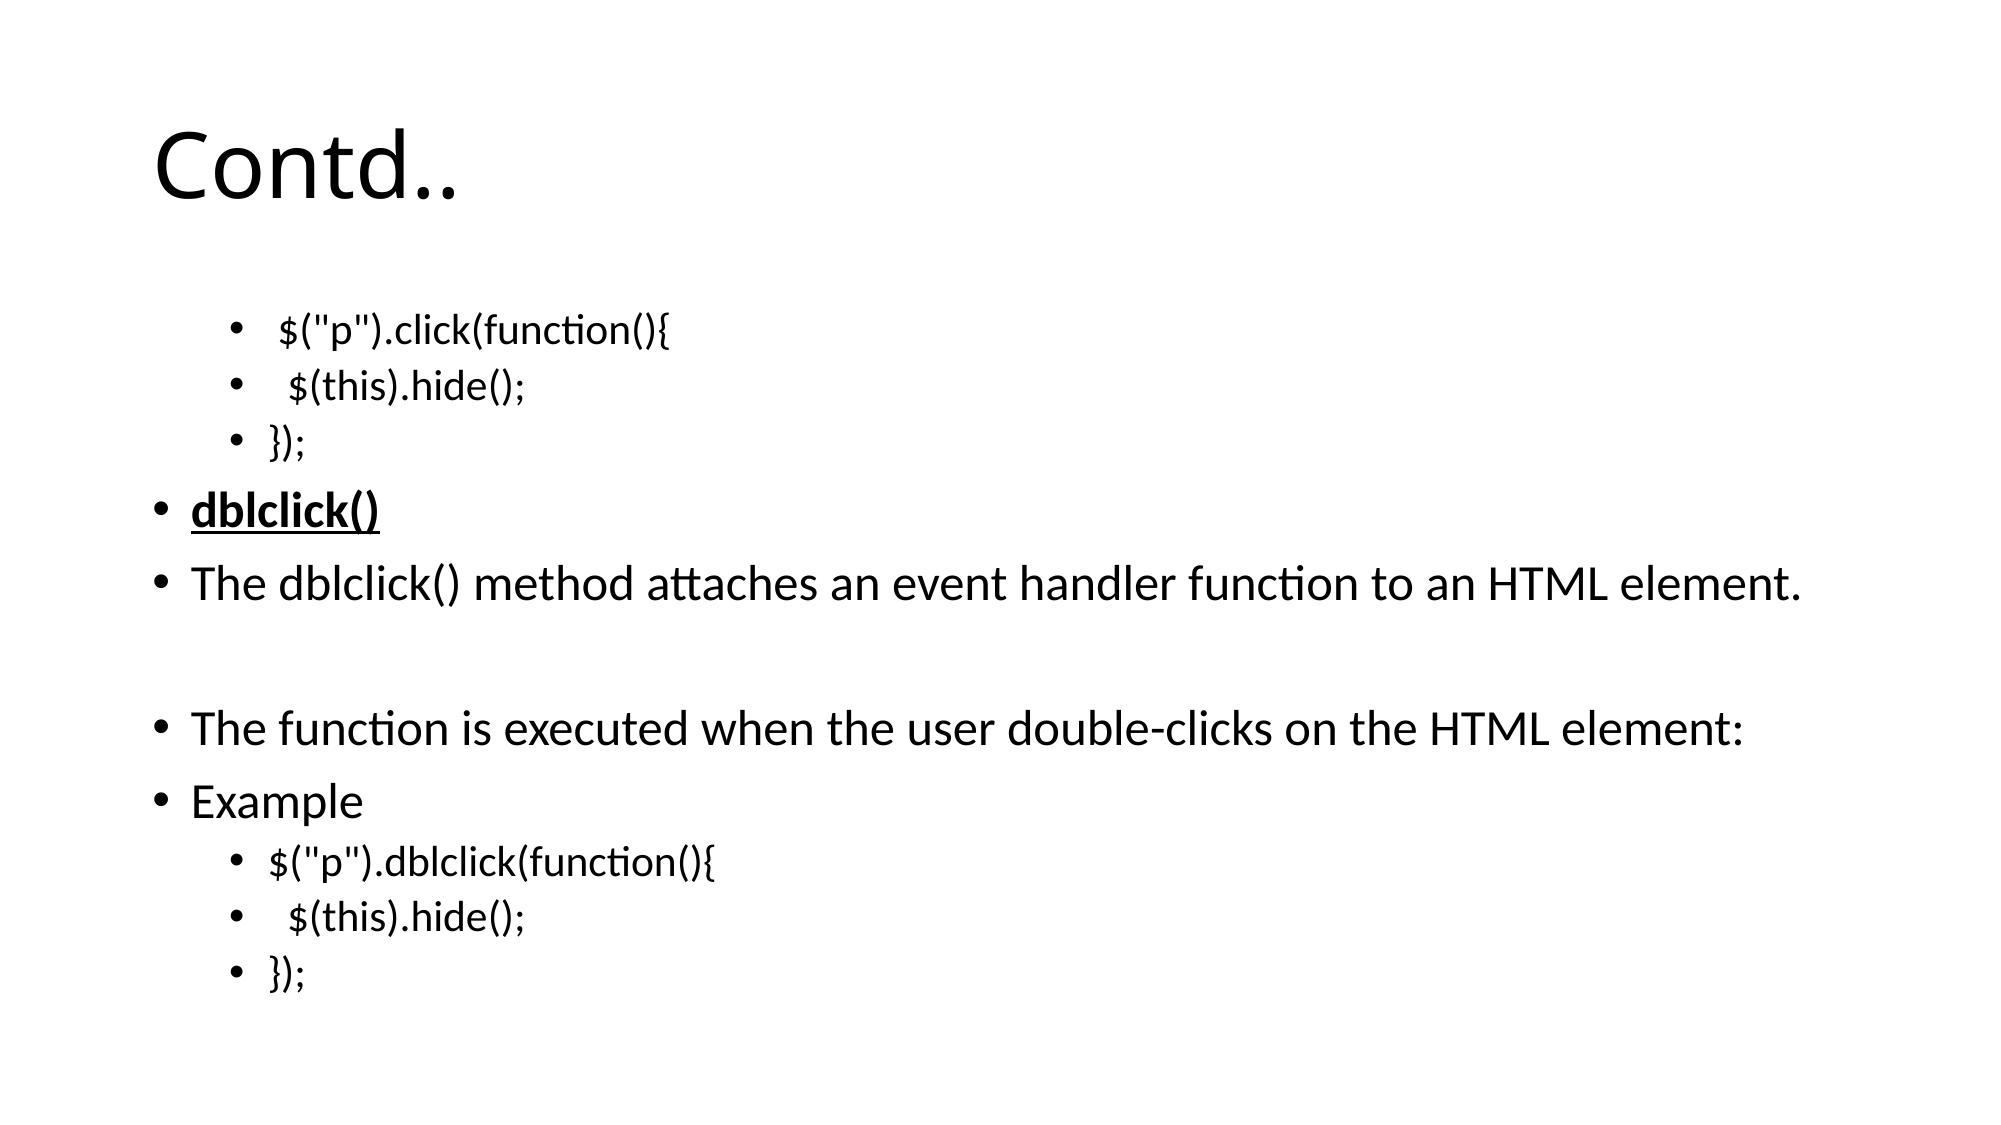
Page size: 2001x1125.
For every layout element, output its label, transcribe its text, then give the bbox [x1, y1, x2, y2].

list $("p").click(function(){ $(this).hide(); }); dblclick() The dblclick() method attaches an event handler function to an HTML element. The function is executed when the user double-clicks on the HTML element: Example $("p").dblclick(function(){ $(this).hide(); }); [137, 299, 1863, 1014]
title Contd.. [137, 59, 1863, 278]
